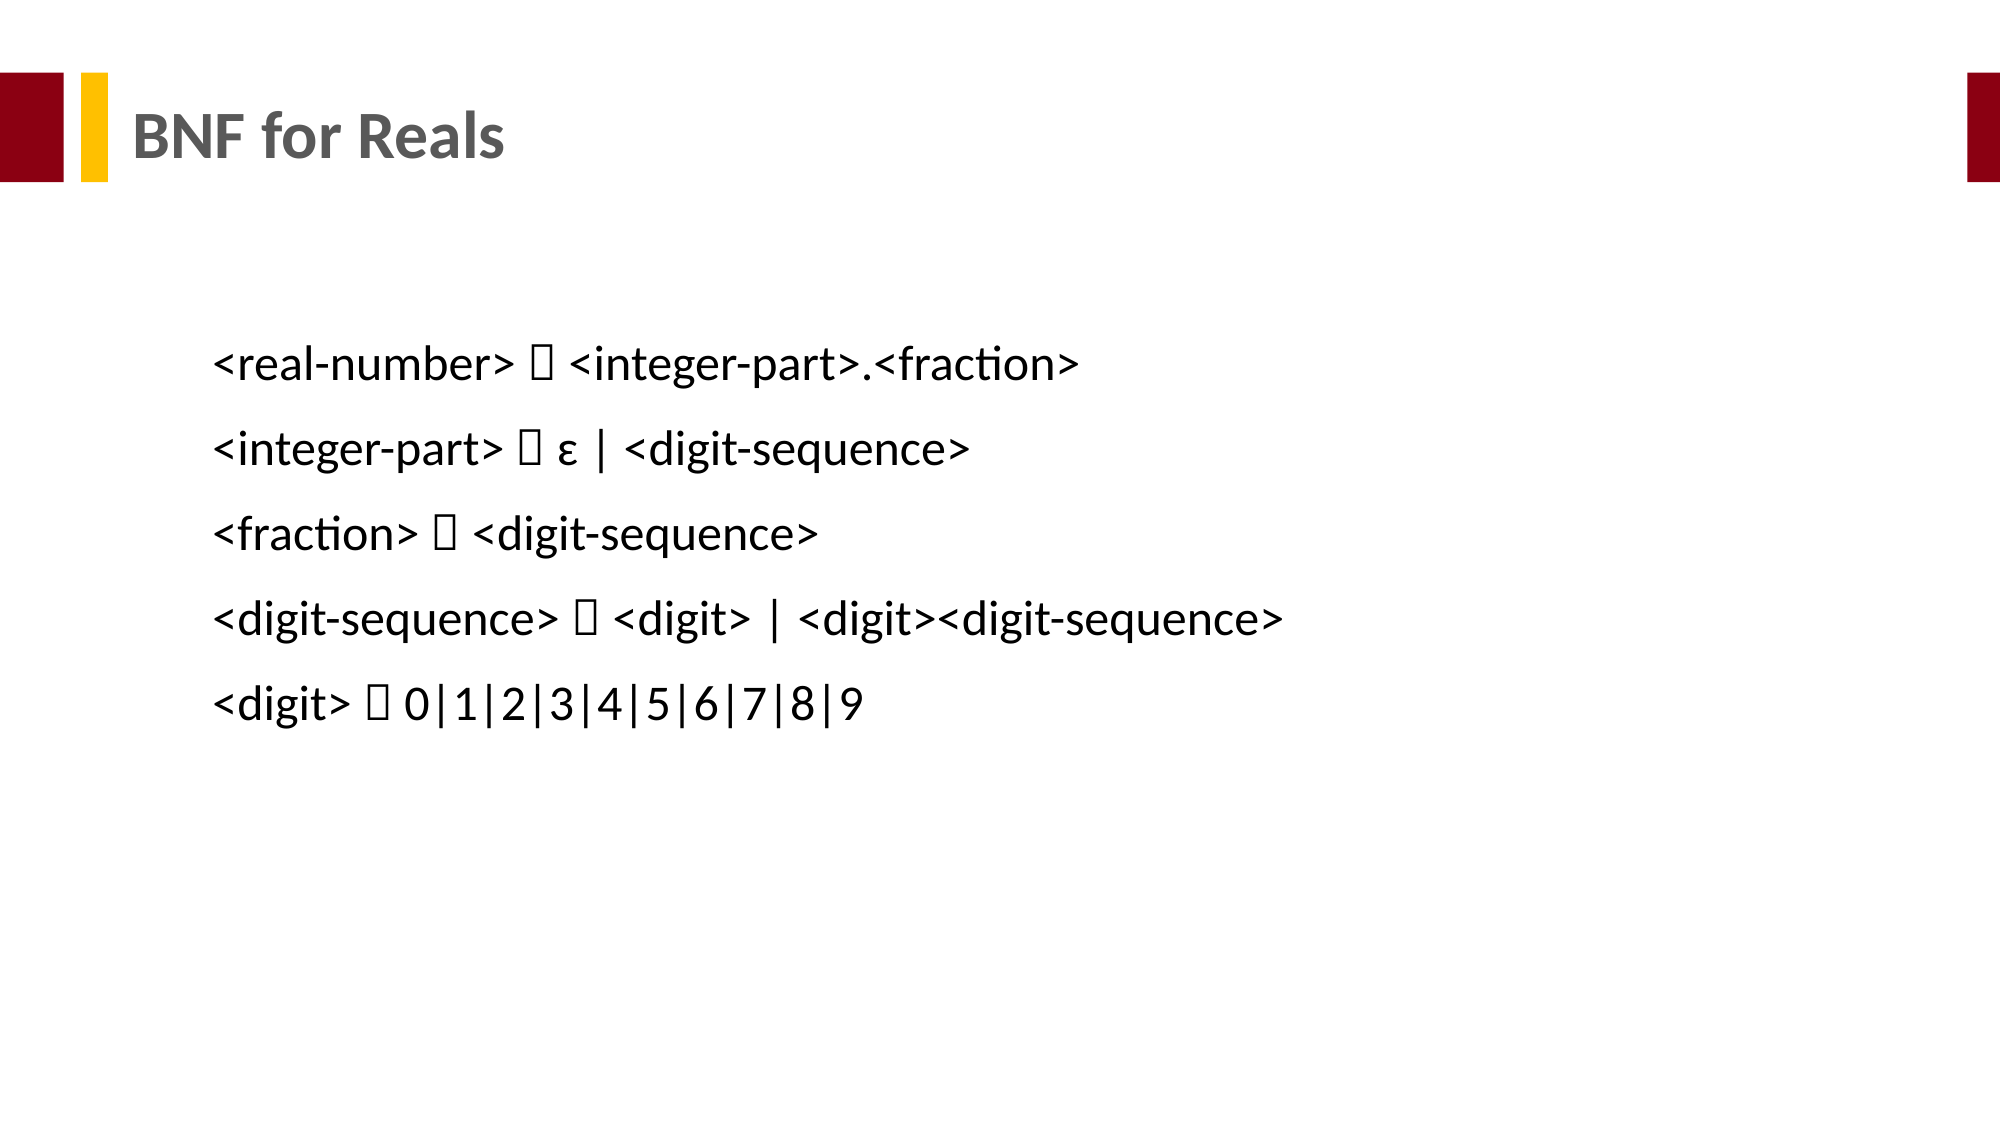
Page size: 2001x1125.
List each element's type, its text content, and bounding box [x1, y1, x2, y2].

text_box [80, 71, 109, 183]
text_box BNF for Reals [132, 90, 1944, 172]
text_box [1966, 71, 2000, 183]
text_box [0, 71, 65, 183]
text_box <real-number>  <integer-part>.<fraction> <integer-part>  ɛ | <digit-sequence> <fraction>  <digit-sequence> <digit-sequence>  <digit> | <digit><digit-sequence> <digit>  0|1|2|3|4|5|6|7|8|9 [197, 237, 1878, 792]
